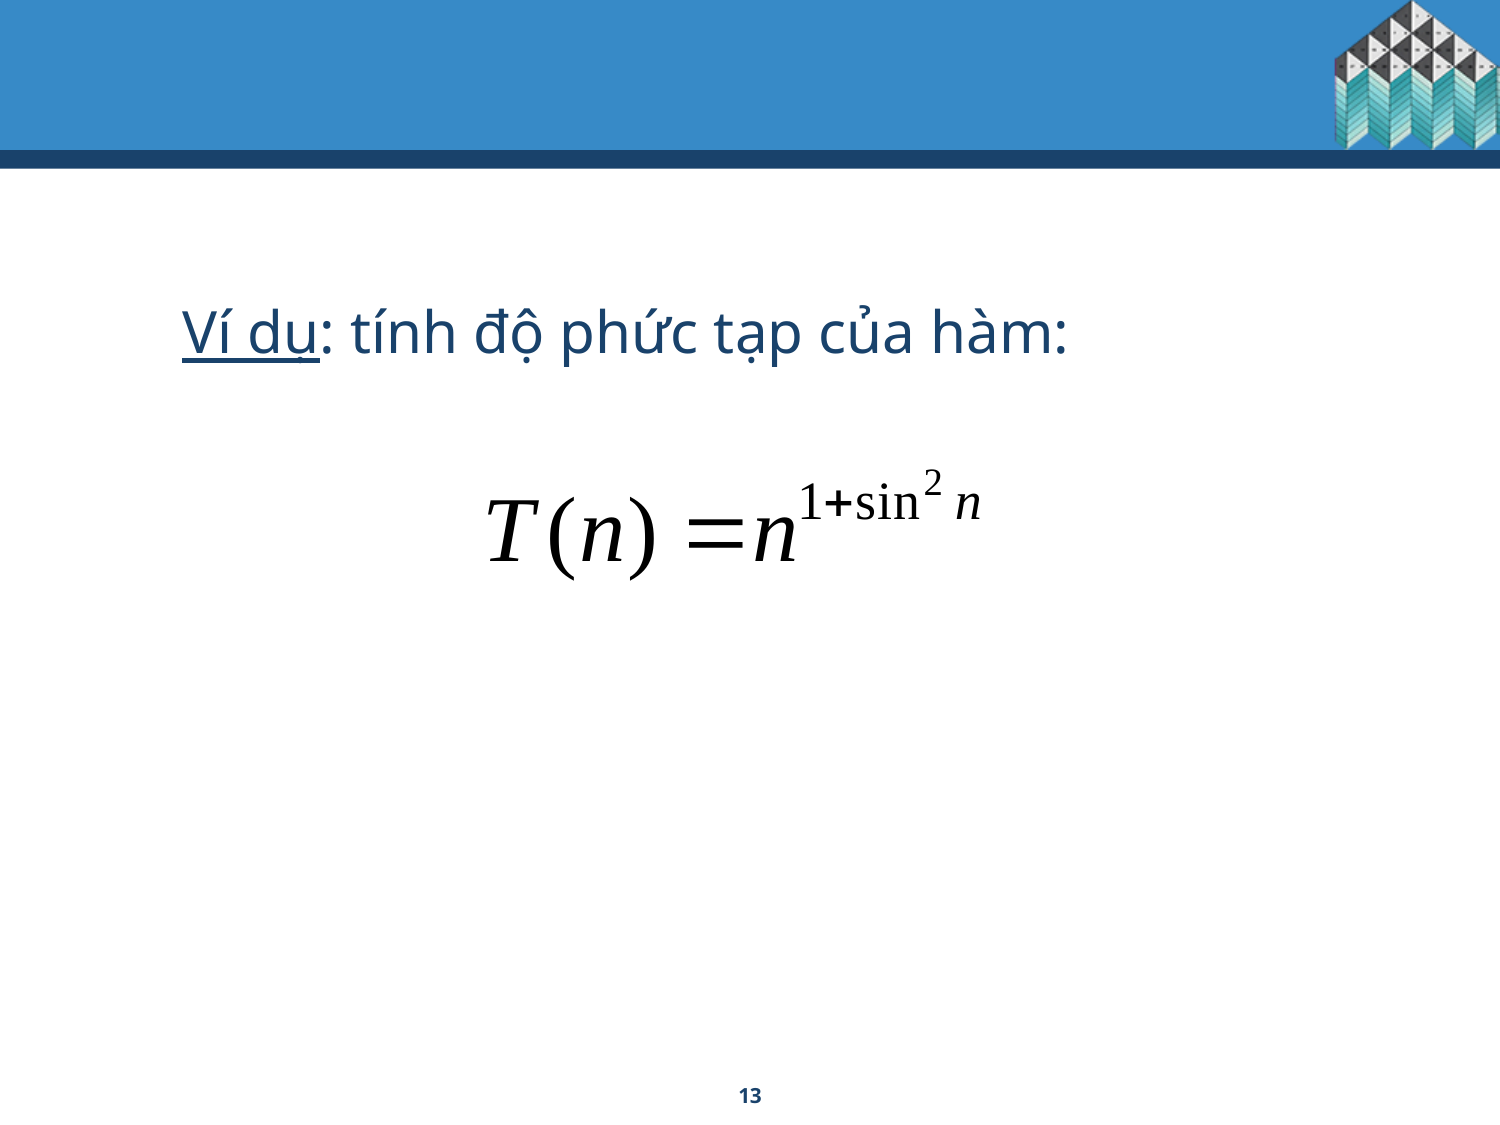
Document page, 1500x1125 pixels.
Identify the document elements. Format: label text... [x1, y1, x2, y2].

text_box Ví dụ: tính độ phức tạp của hàm: [55, 274, 1418, 396]
slide_number 13 [575, 1074, 925, 1114]
picture [0, 0, 1500, 150]
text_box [474, 445, 1000, 601]
